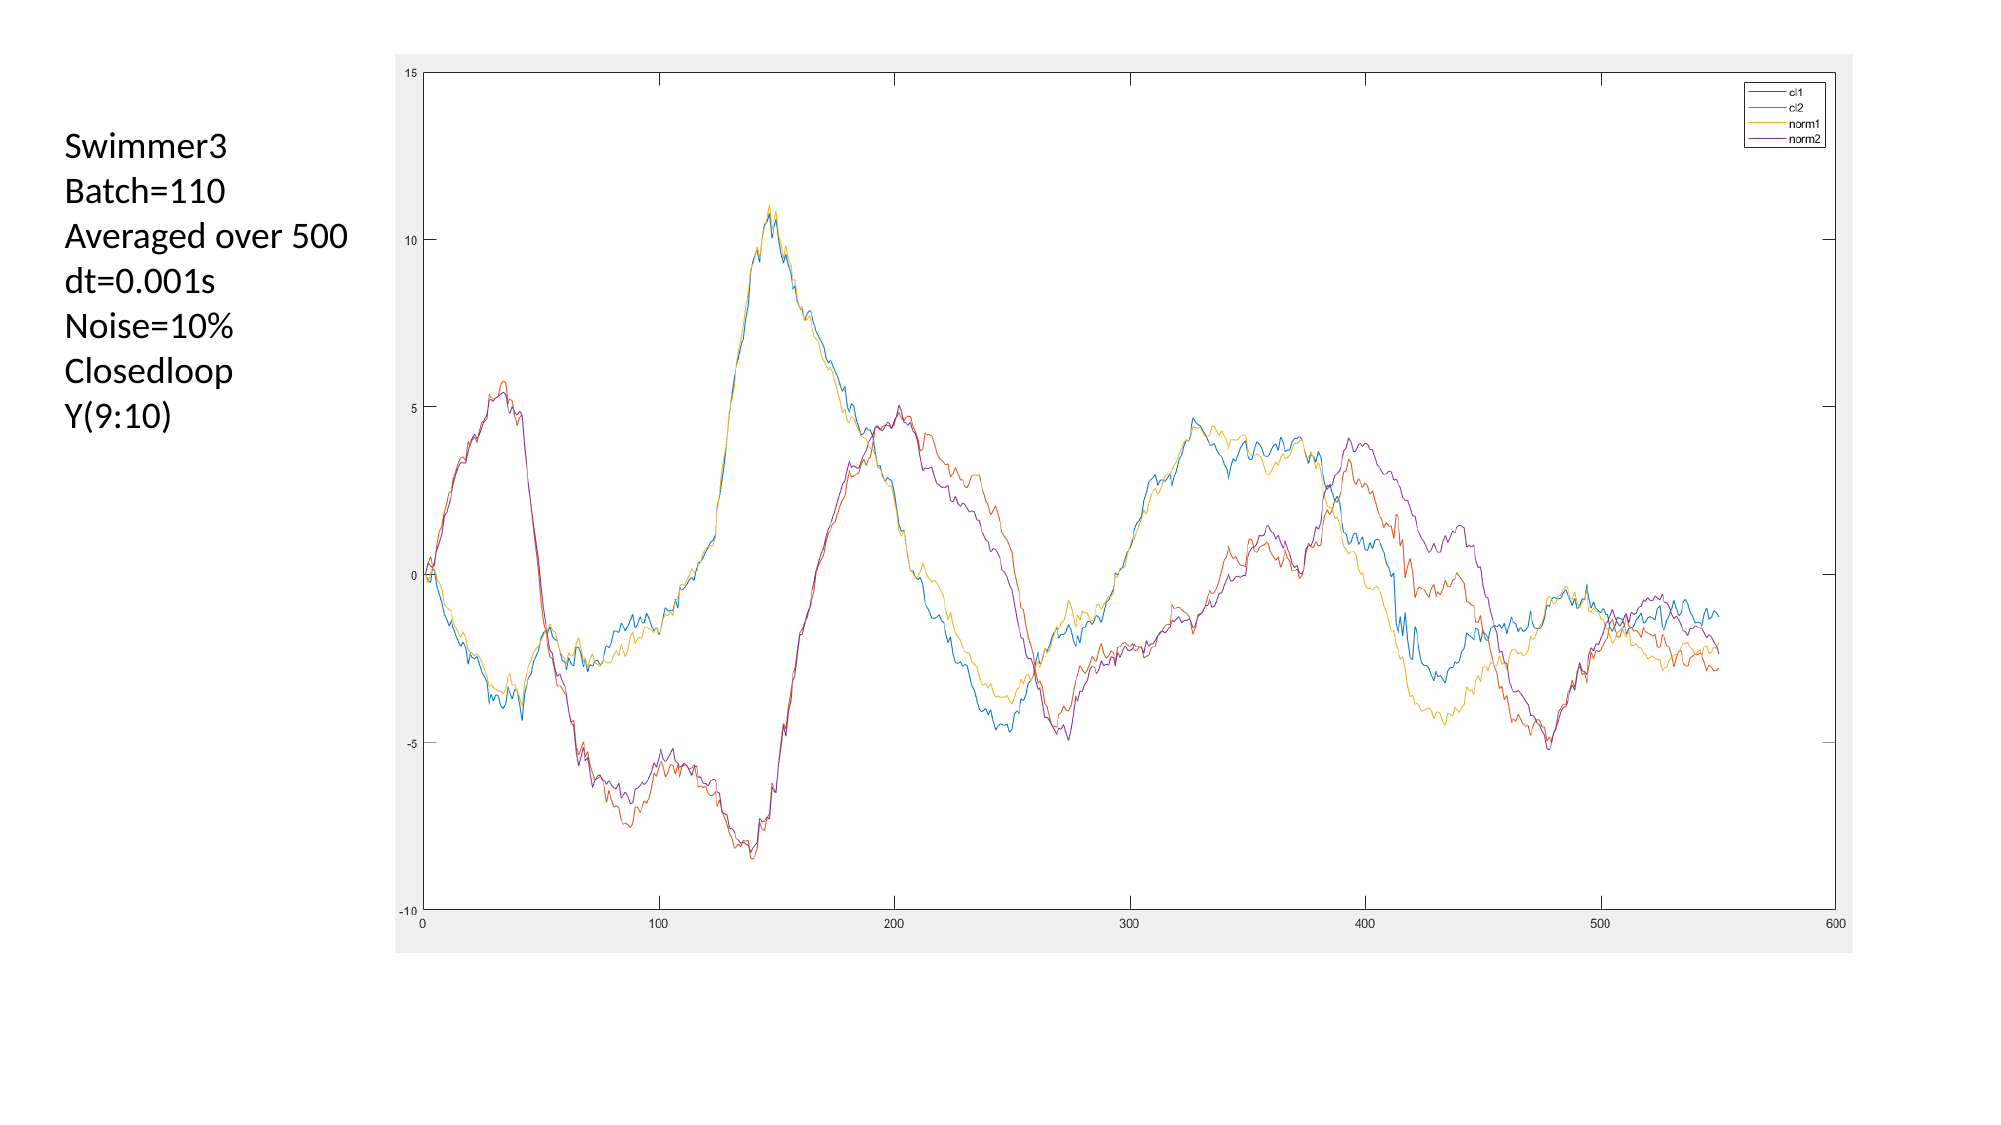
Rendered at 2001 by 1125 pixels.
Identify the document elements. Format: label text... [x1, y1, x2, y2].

text_box Swimmer3 Batch=110 Averaged over 500 dt=0.001s Noise=10% Closedloop Y(9:10) [49, 114, 395, 444]
picture [395, 54, 1853, 953]
